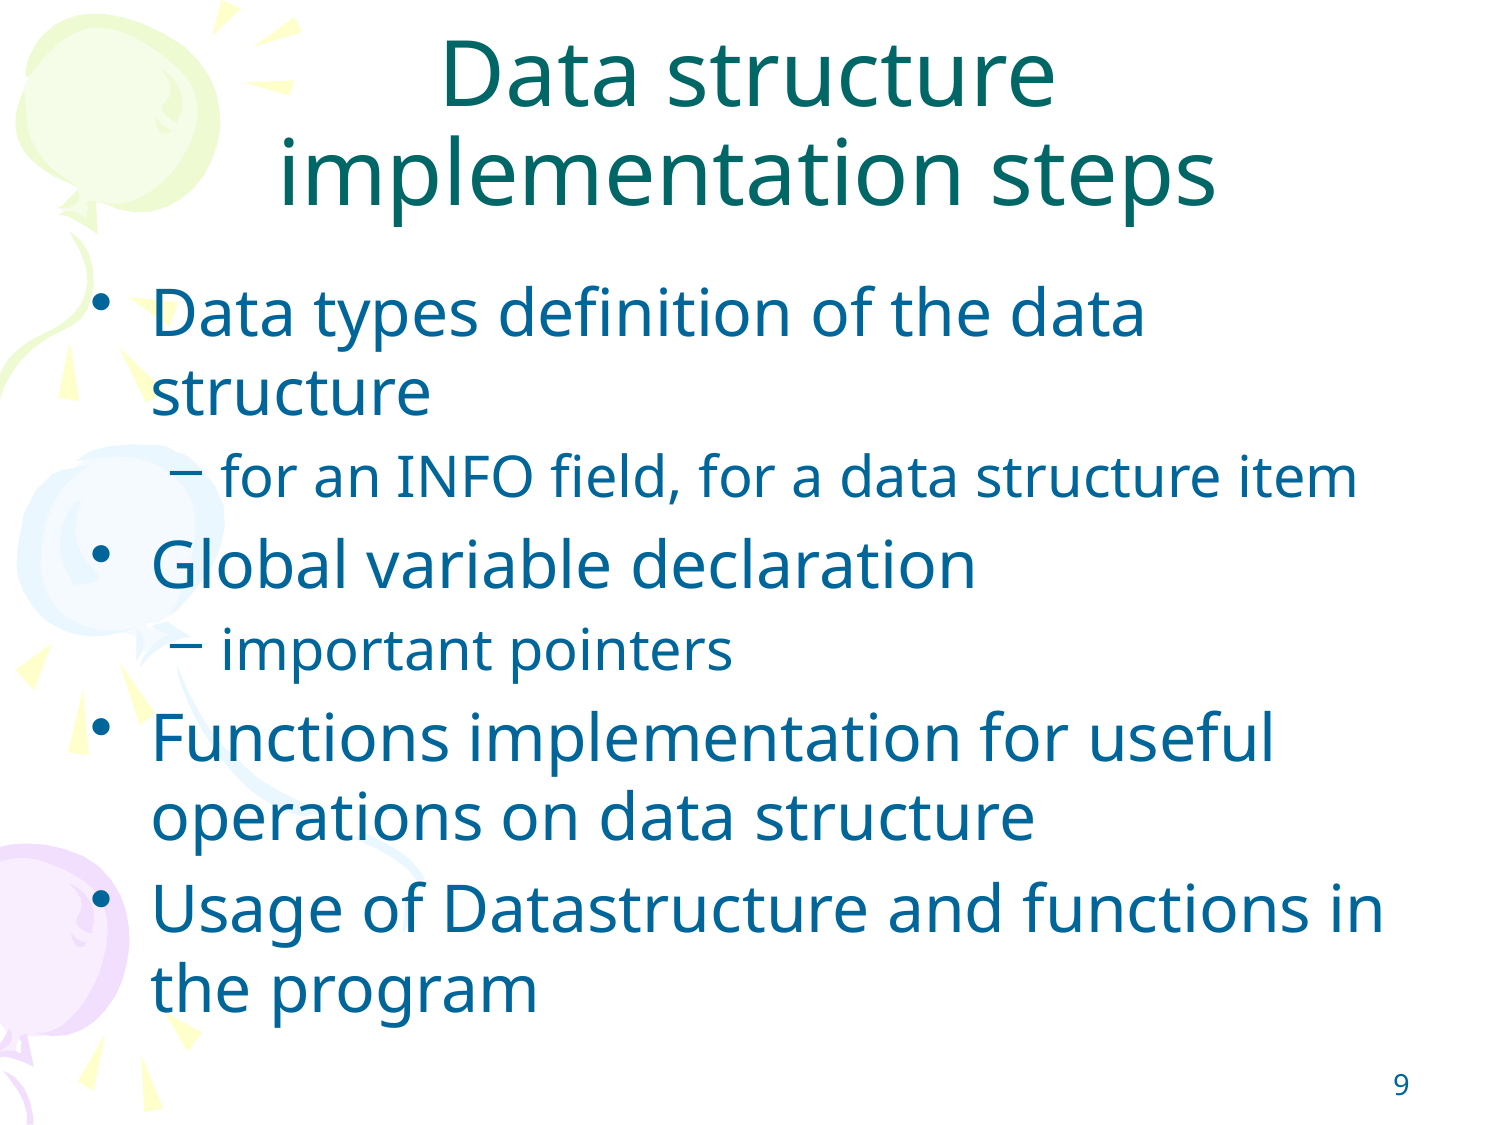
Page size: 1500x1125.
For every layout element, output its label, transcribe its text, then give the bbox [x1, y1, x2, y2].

slide_number 9 [1074, 1058, 1426, 1096]
title Data structure implementation steps [72, 16, 1426, 233]
list Data types definition of the data structure for an INFO field, for a data structure item Global variable declaration important pointers Functions implementation for useful operations on data structure Usage of Datastructure and functions in the program [74, 262, 1426, 1038]
